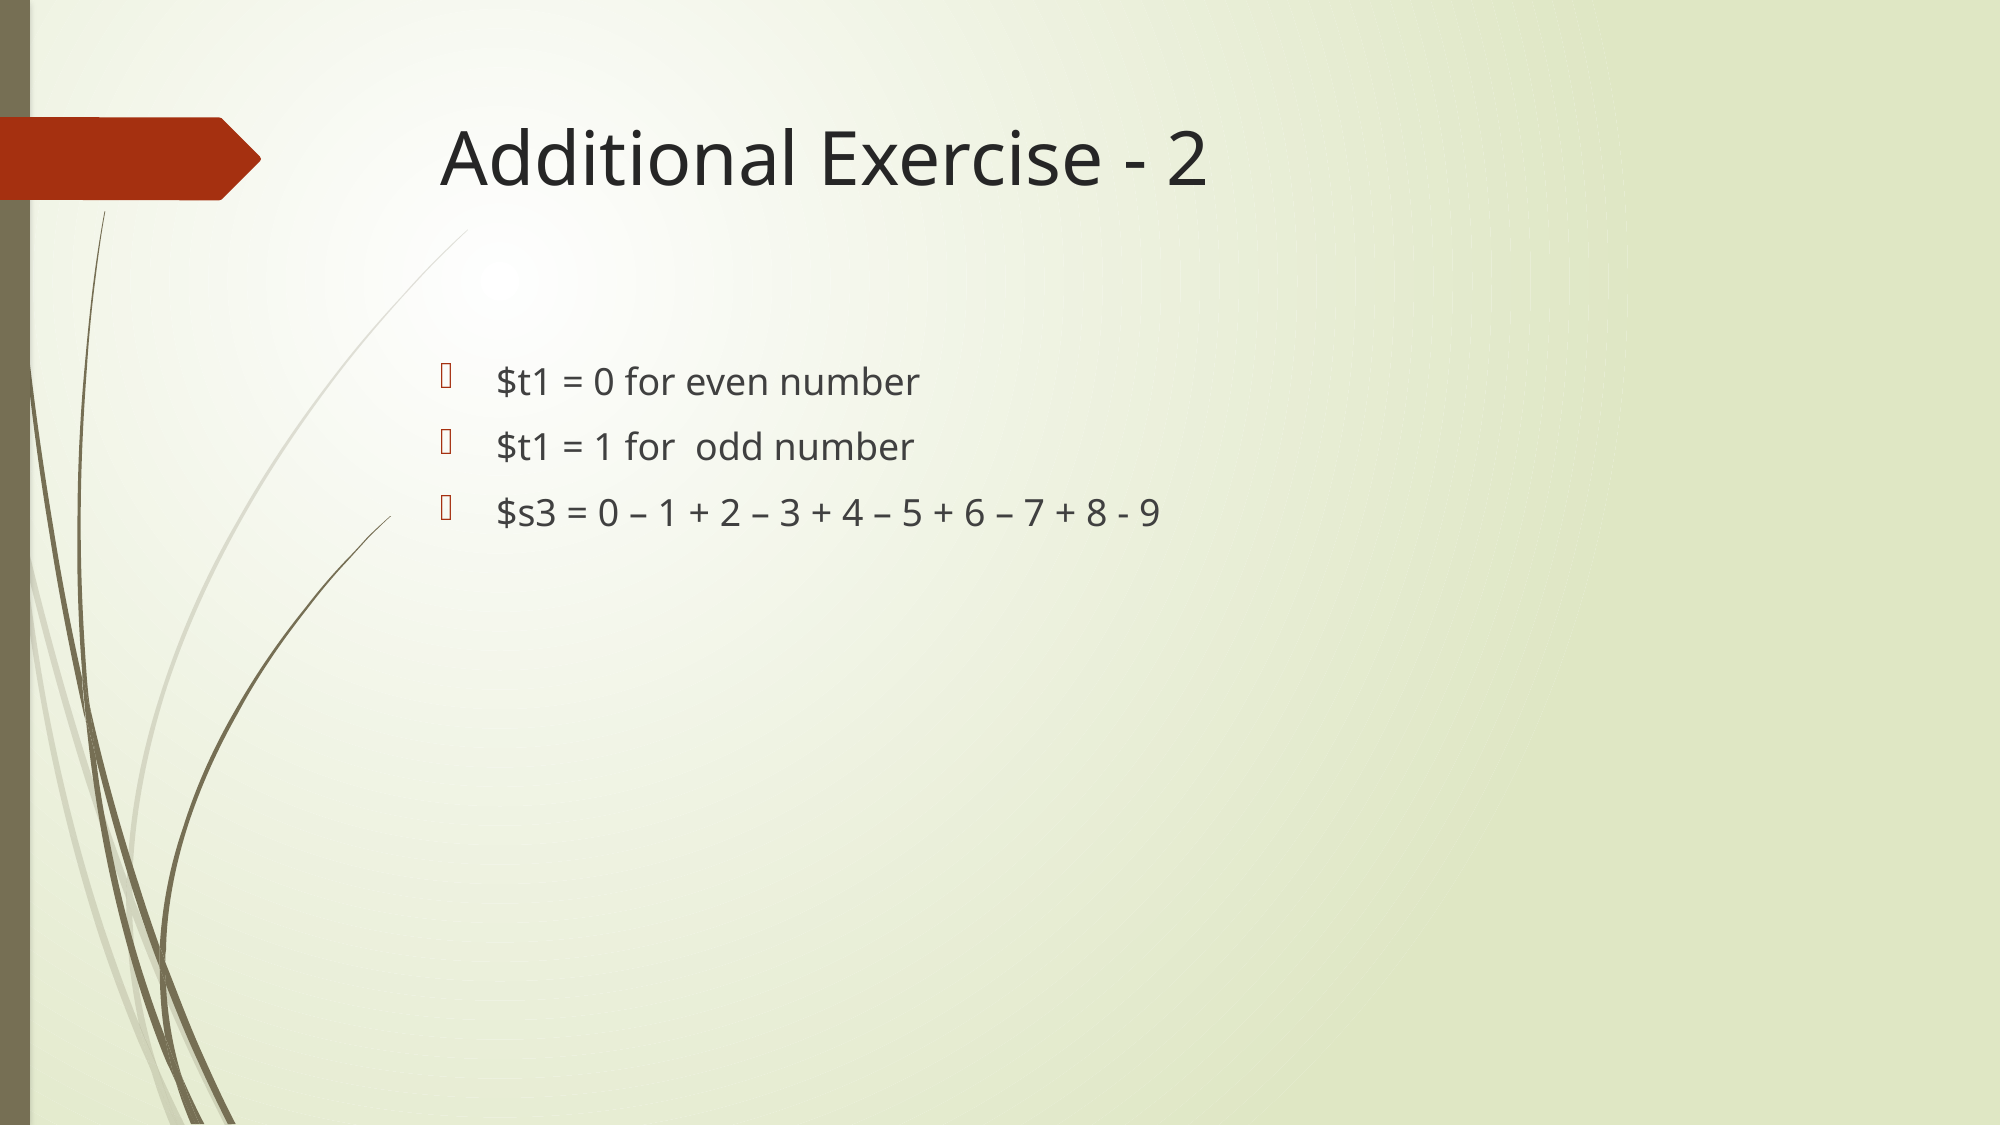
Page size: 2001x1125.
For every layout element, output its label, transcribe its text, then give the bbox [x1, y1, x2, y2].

title Additional Exercise - 2 [425, 102, 1888, 313]
list $t1 = 0 for even number $t1 = 1 for odd number $s3 = 0 – 1 + 2 – 3 + 4 – 5 + 6 – 7 + 8 - 9 [424, 350, 1888, 970]
